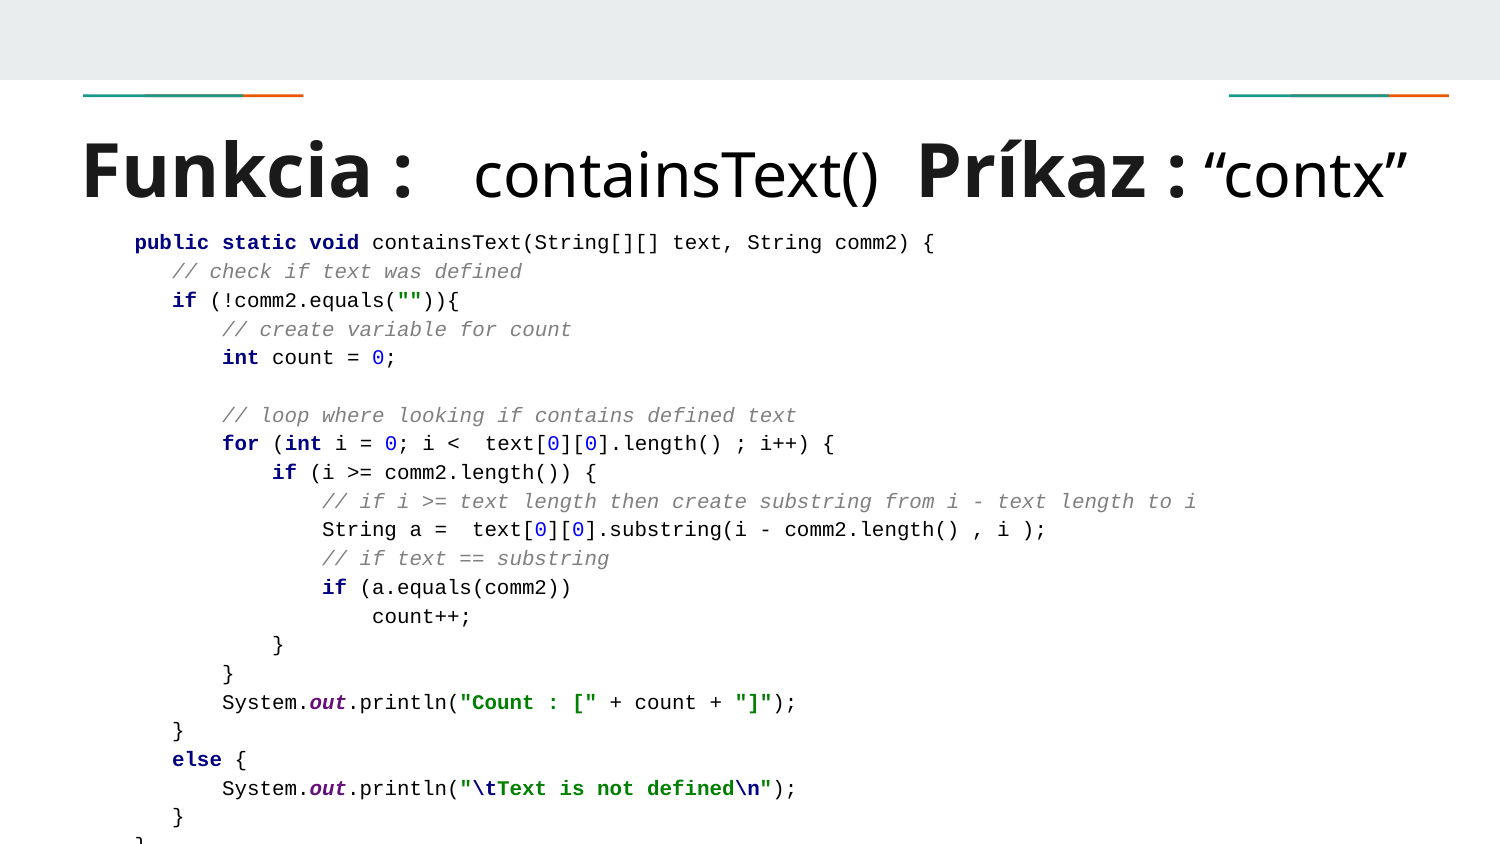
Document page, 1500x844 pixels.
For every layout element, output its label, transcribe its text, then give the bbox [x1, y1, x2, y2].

list public static void containsText(String[][] text, String comm2) { // check if text was defined if (!comm2.equals("")){ // create variable for count int count = 0; // loop where looking if contains defined text for (int i = 0; i < text[0][0].length() ; i++) { if (i >= comm2.length()) { // if i >= text length then create substring from i - text length to i String a = text[0][0].substring(i - comm2.length() , i ); // if text == substring if (a.equals(comm2)) count++; } } System.out.println("Count : [" + count + "]"); } else { System.out.println("\tText is not defined\n"); } } [119, 210, 1381, 582]
title Funkcia : containsText() Príkaz : “contx” [65, 107, 1435, 196]
